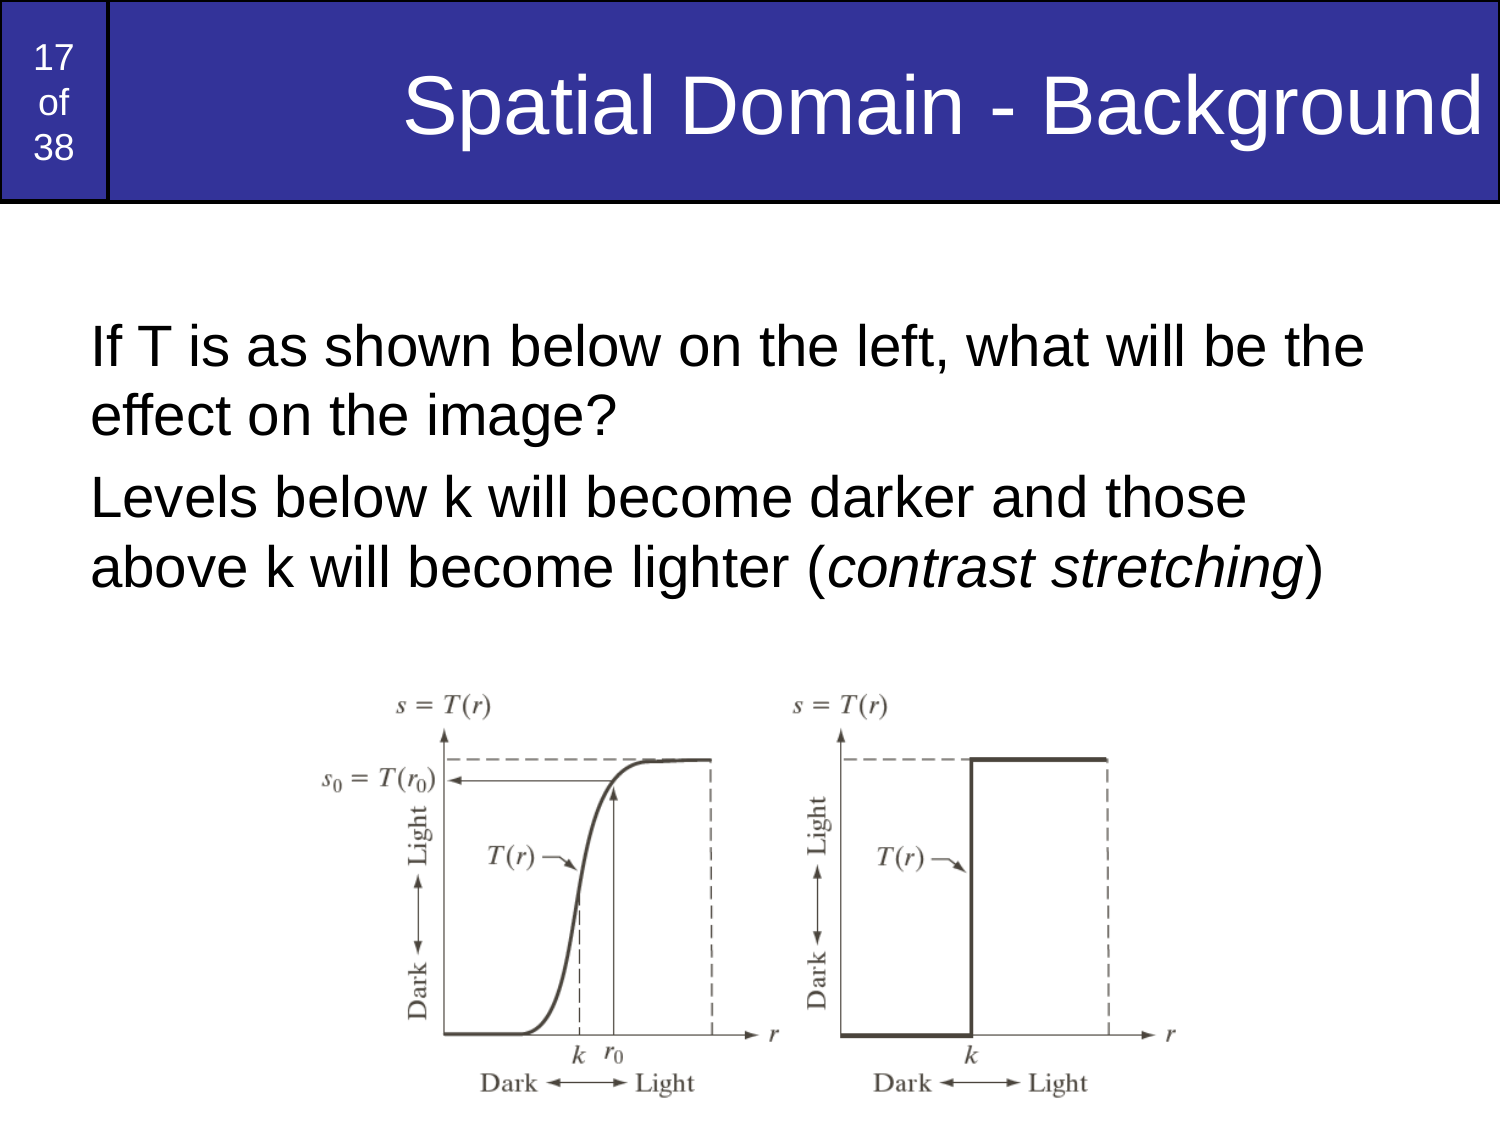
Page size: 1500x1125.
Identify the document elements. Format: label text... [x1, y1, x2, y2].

title Spatial Domain - Background [106, 0, 1500, 204]
picture [286, 666, 1214, 1125]
